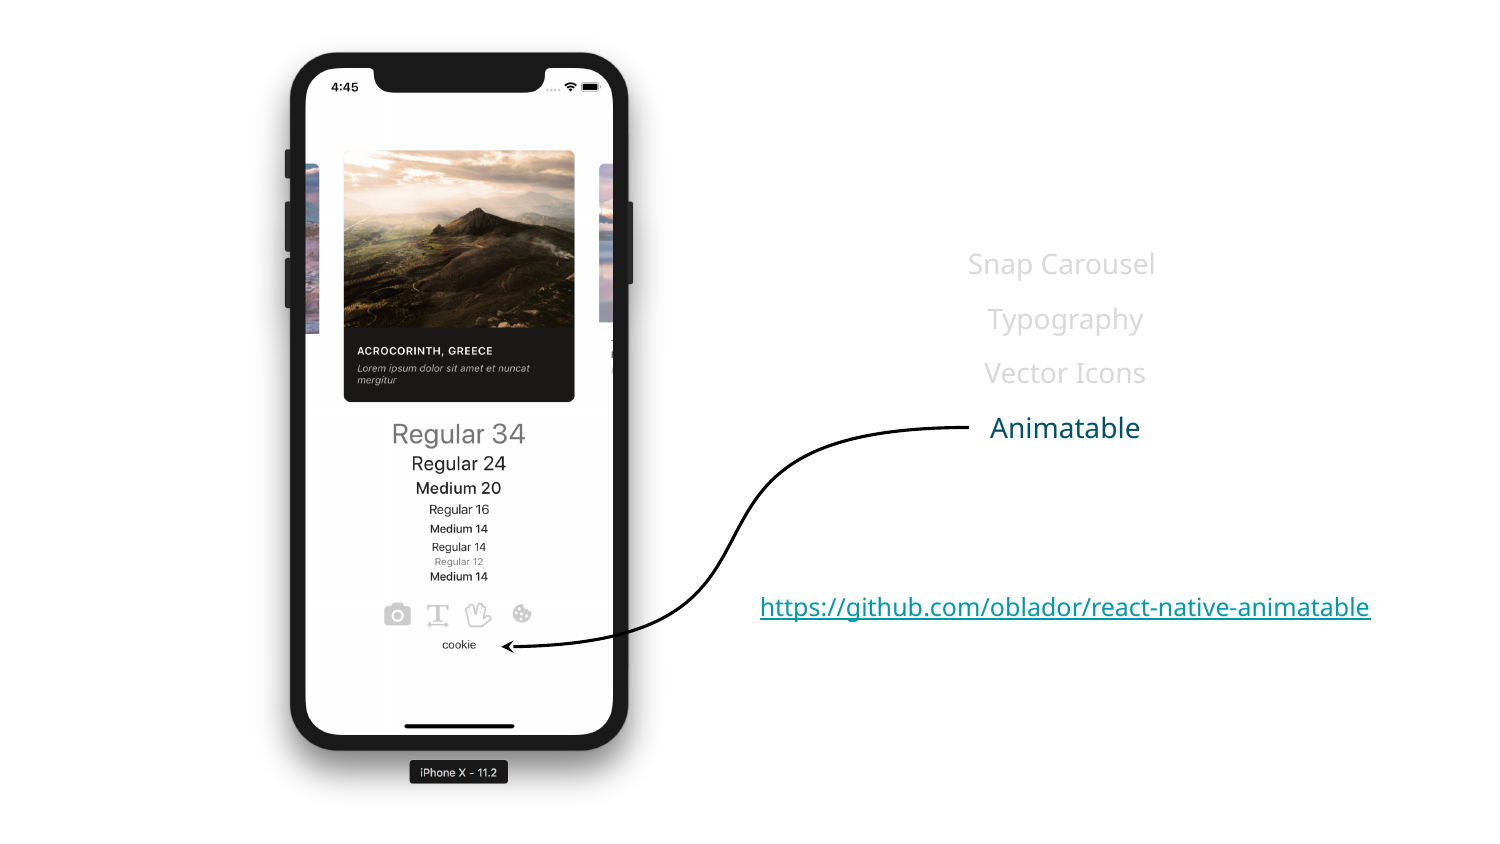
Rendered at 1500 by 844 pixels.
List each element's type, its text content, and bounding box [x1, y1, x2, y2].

picture [233, 24, 685, 819]
text_box Snap Carousel Typography Vector Icons Animatable [804, 231, 1327, 544]
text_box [501, 427, 970, 647]
text_box https://github.com/oblador/react-native-animatable [974, 573, 1445, 642]
